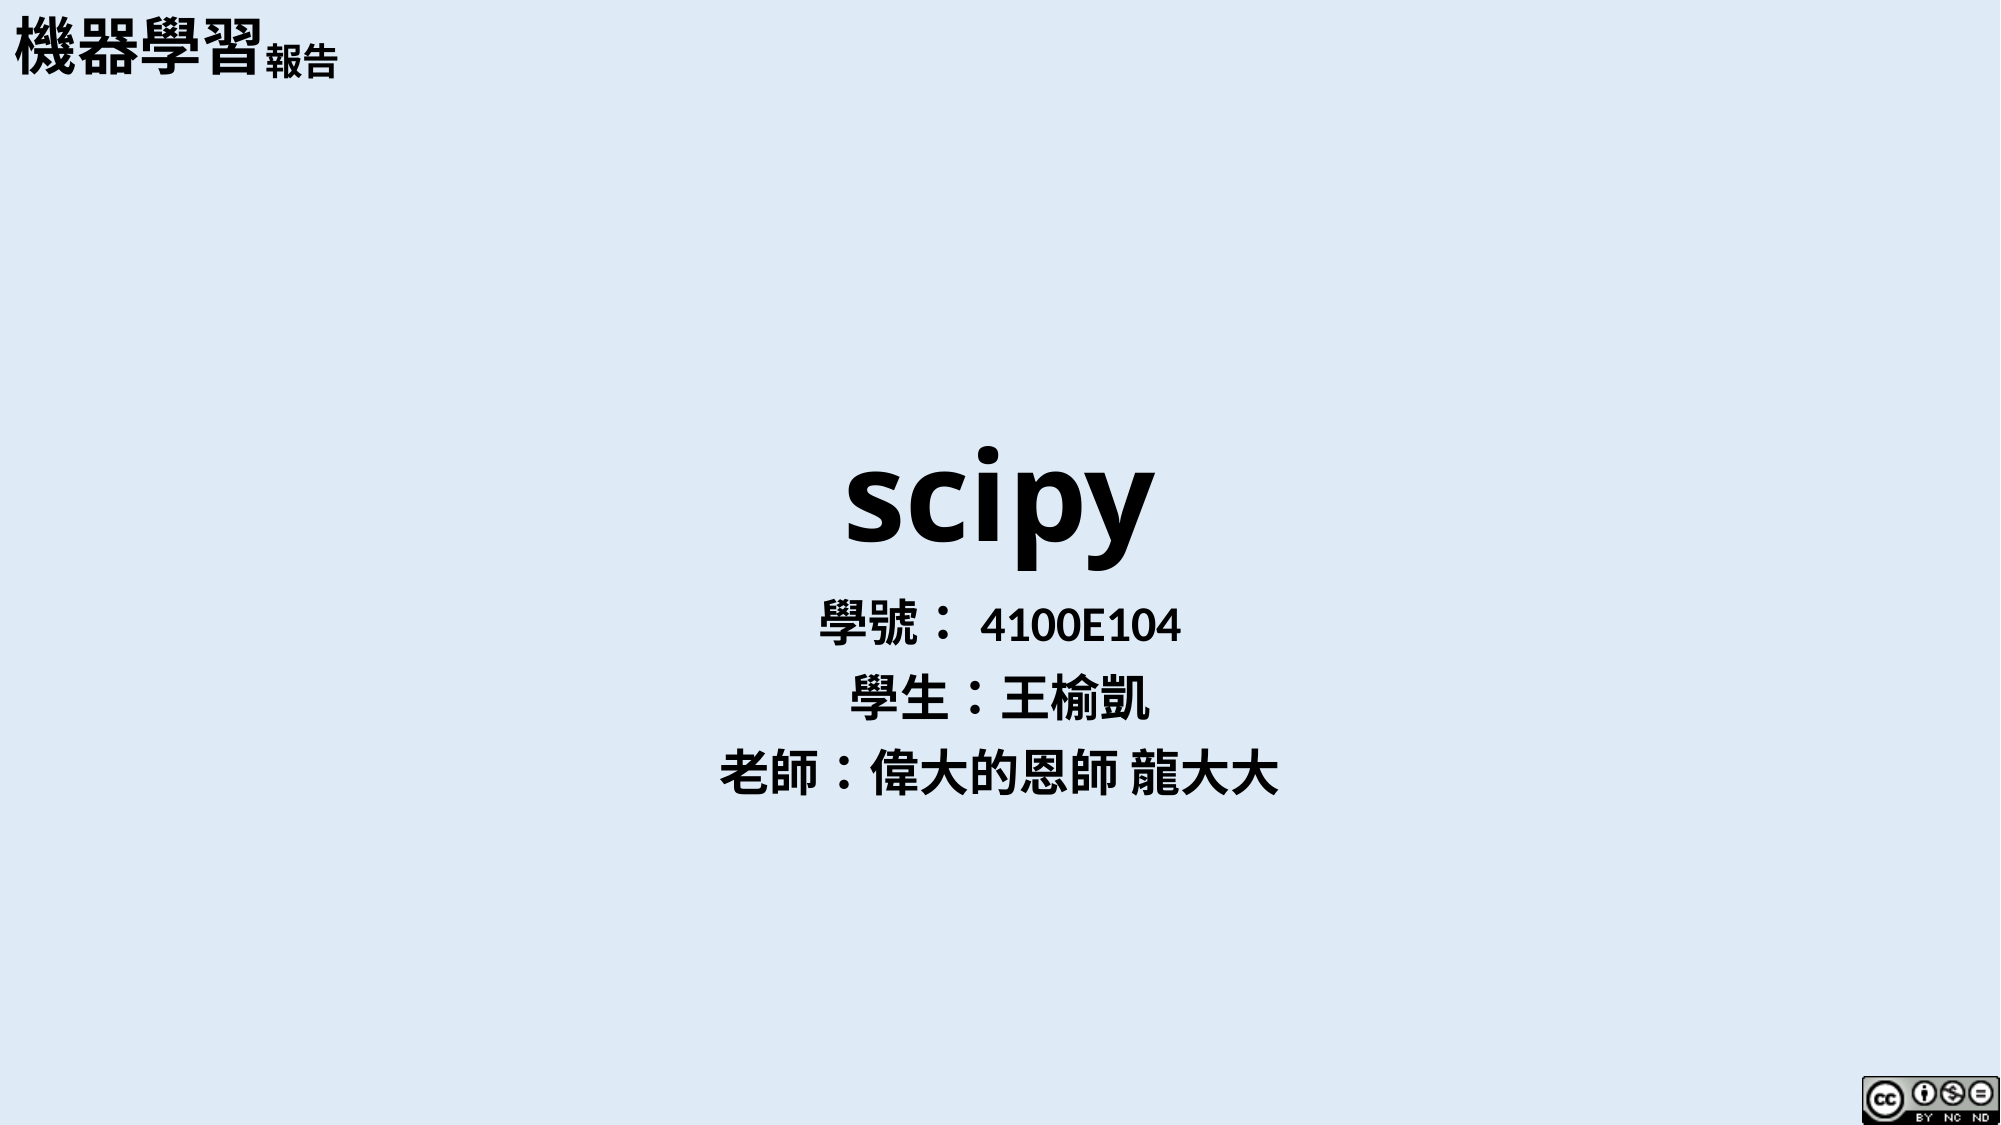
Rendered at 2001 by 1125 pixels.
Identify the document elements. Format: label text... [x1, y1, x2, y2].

text_box 報告 [250, 30, 356, 90]
title scipy [249, 184, 1750, 576]
subtitle 學號：4100E104 學生：王榆凱 老師：偉大的恩師 龍大大 [249, 590, 1750, 863]
text_box 機器學習 [0, 0, 444, 90]
picture [1862, 1076, 2000, 1125]
